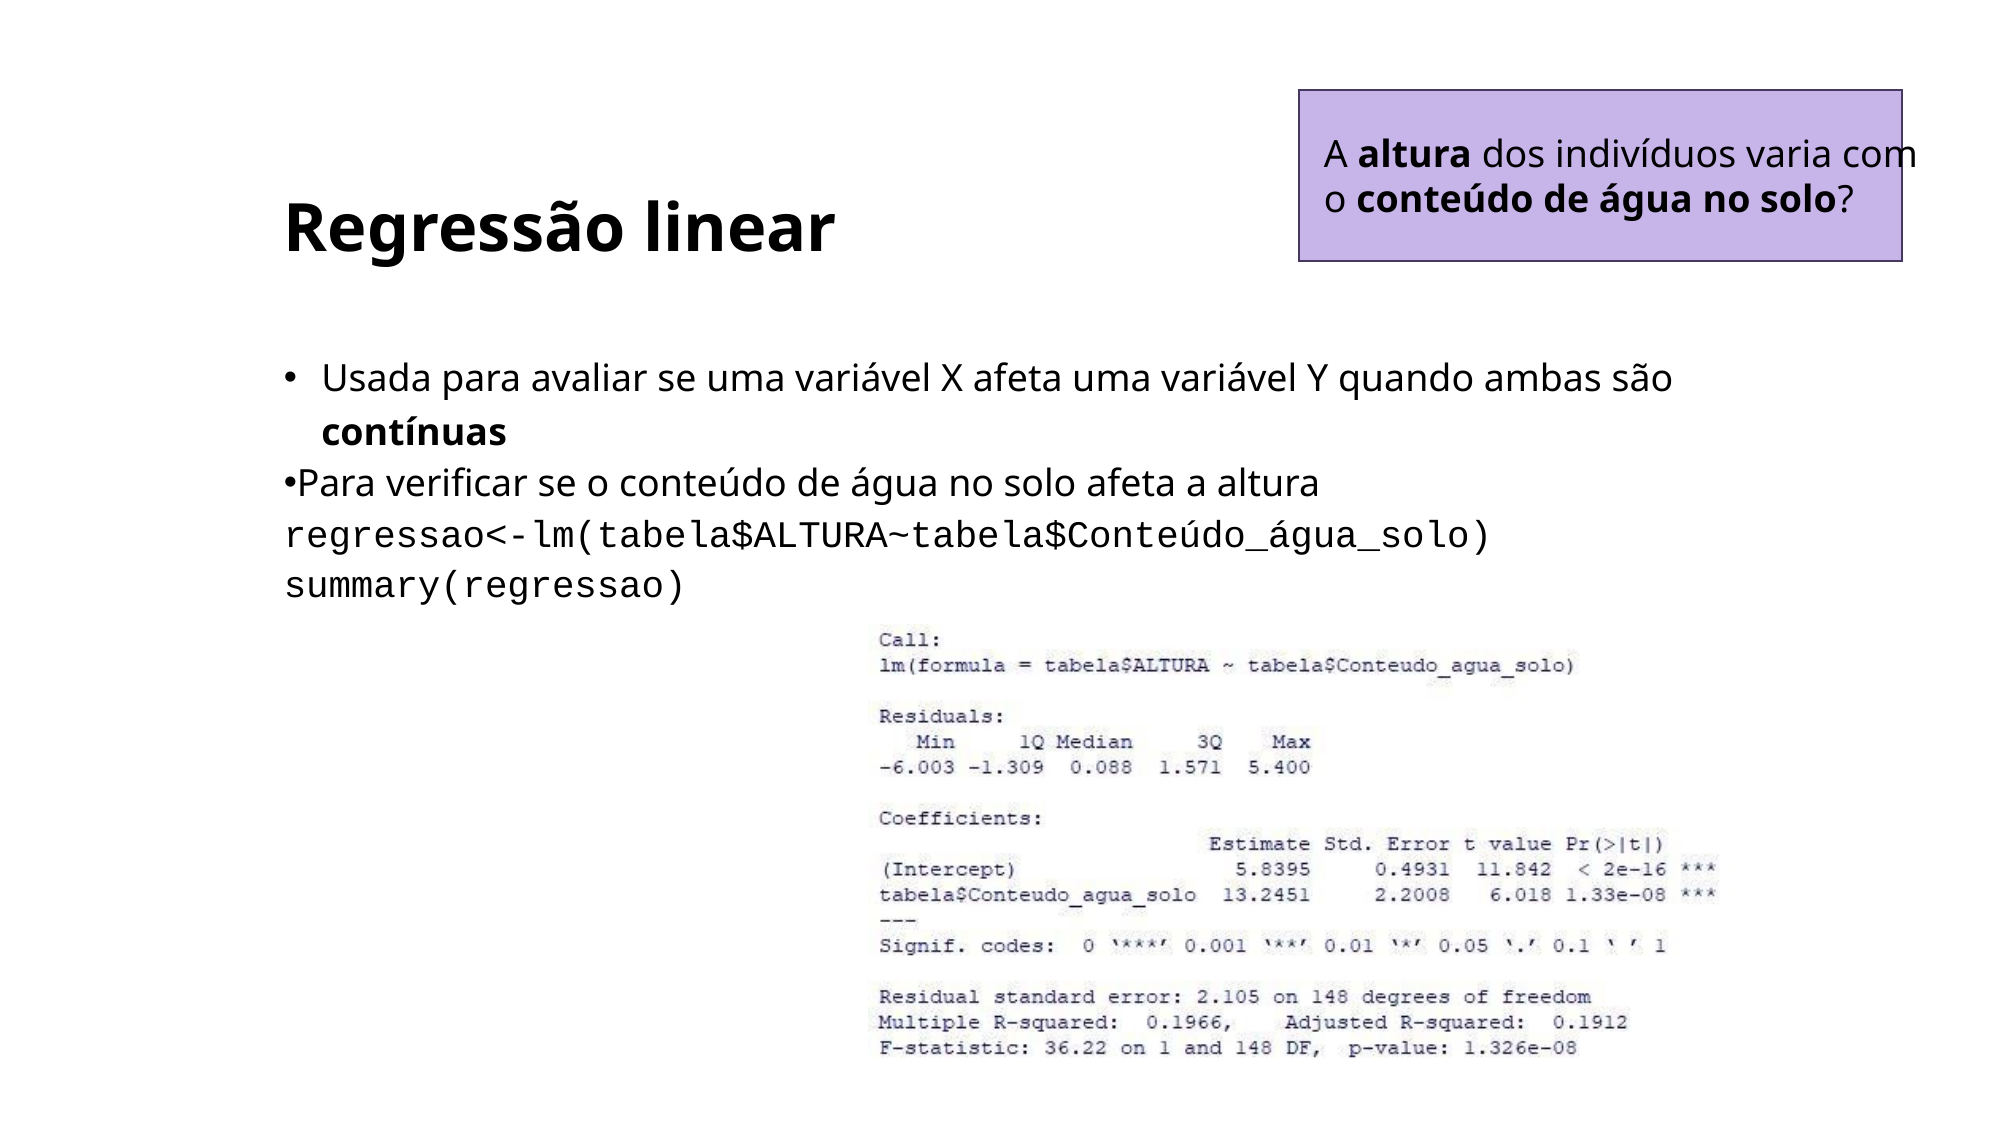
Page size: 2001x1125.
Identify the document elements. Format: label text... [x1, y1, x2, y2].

text_box [1298, 89, 1903, 262]
picture [868, 624, 1732, 1059]
title Regressão linear [268, 112, 1732, 337]
list Usada para avaliar se uma variável X afeta uma variável Y quando ambas são contínuas Para verificar se o conteúdo de água no solo afeta a altura regressao<-lm(tabela$ALTURA~tabela$Conteúdo_água_solo) summary(regressao) [268, 337, 1732, 1017]
text_box A altura dos indivíduos varia com o conteúdo de água no solo? [1309, 122, 1943, 228]
